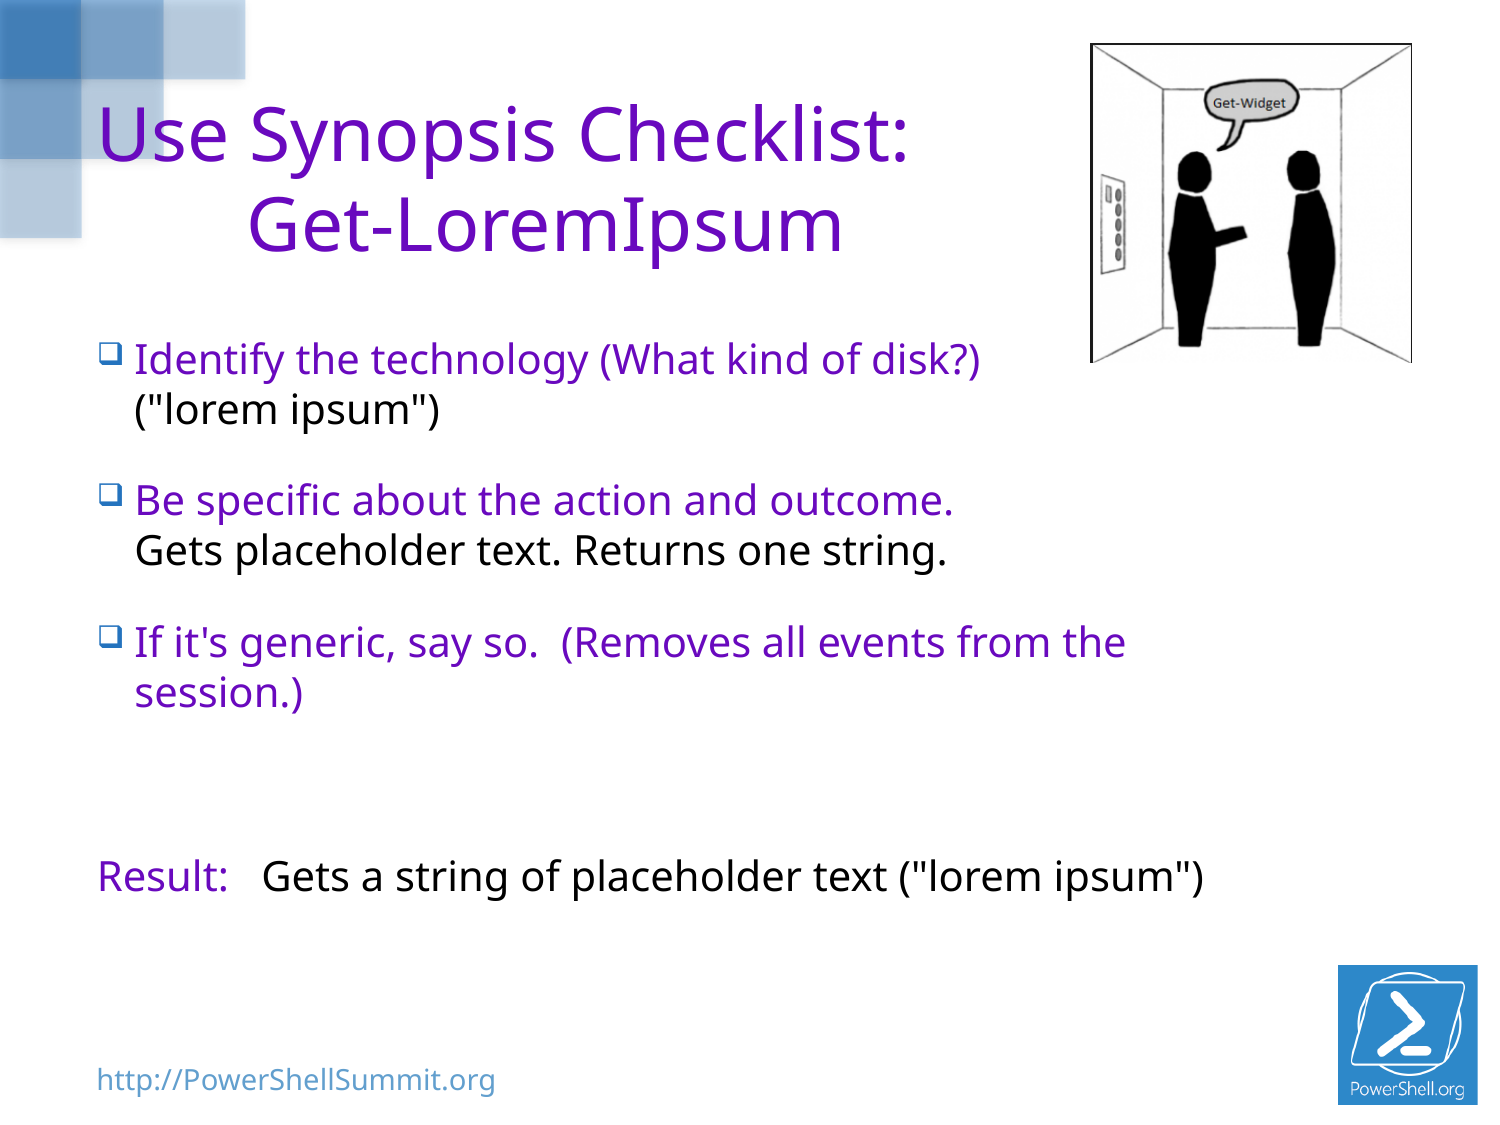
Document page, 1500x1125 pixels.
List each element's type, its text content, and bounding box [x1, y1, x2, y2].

picture [1090, 43, 1412, 364]
picture [1338, 965, 1478, 1105]
title Use Synopsis Checklist: Get-LoremIpsum [81, 79, 1083, 263]
list Identify the technology (What kind of disk?) ("lorem ipsum") Be specific about the action and outcome. Gets placeholder text. Returns one string. If it's generic, say so. (Removes all events from the session.) Result: Gets a string of placeholder text ("lorem ipsum") [81, 324, 1322, 1005]
